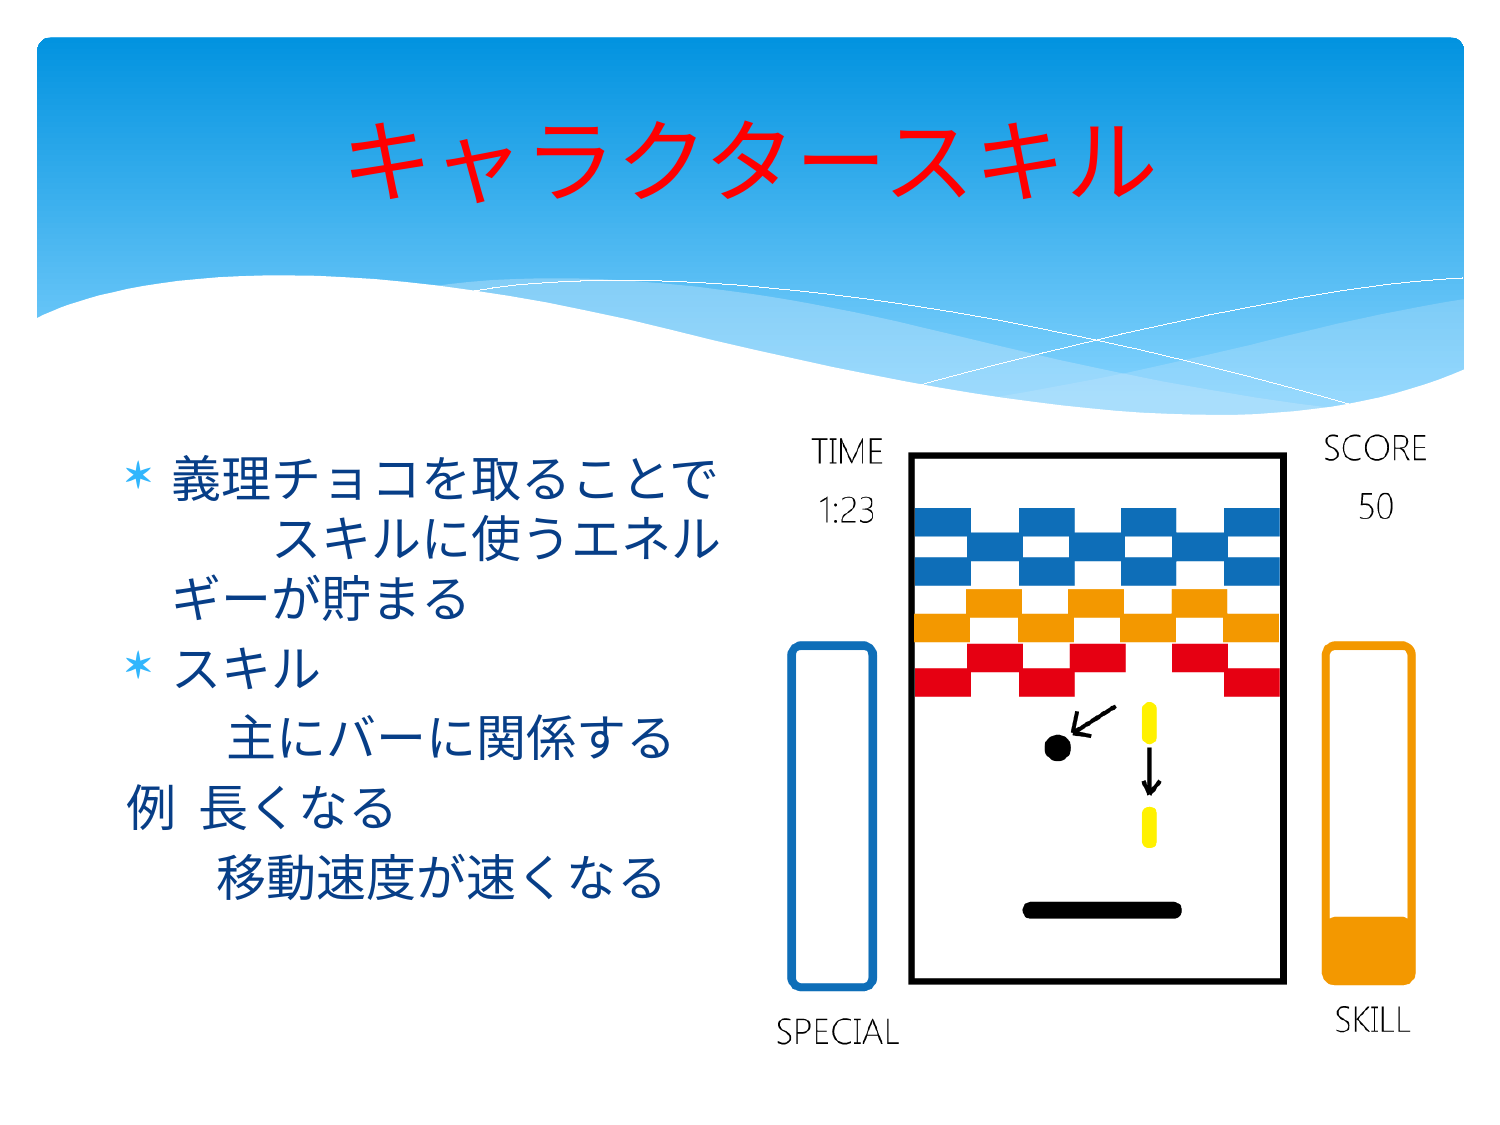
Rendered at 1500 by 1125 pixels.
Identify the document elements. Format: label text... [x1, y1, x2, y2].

title キャラクタースキル [75, 55, 1425, 261]
list 義理チョコを取ることで スキルに使うエネルギーが貯まる スキル 主にバーに関係する 例 長くなる 移動速度が速くなる [111, 439, 738, 1005]
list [761, 361, 1471, 1071]
